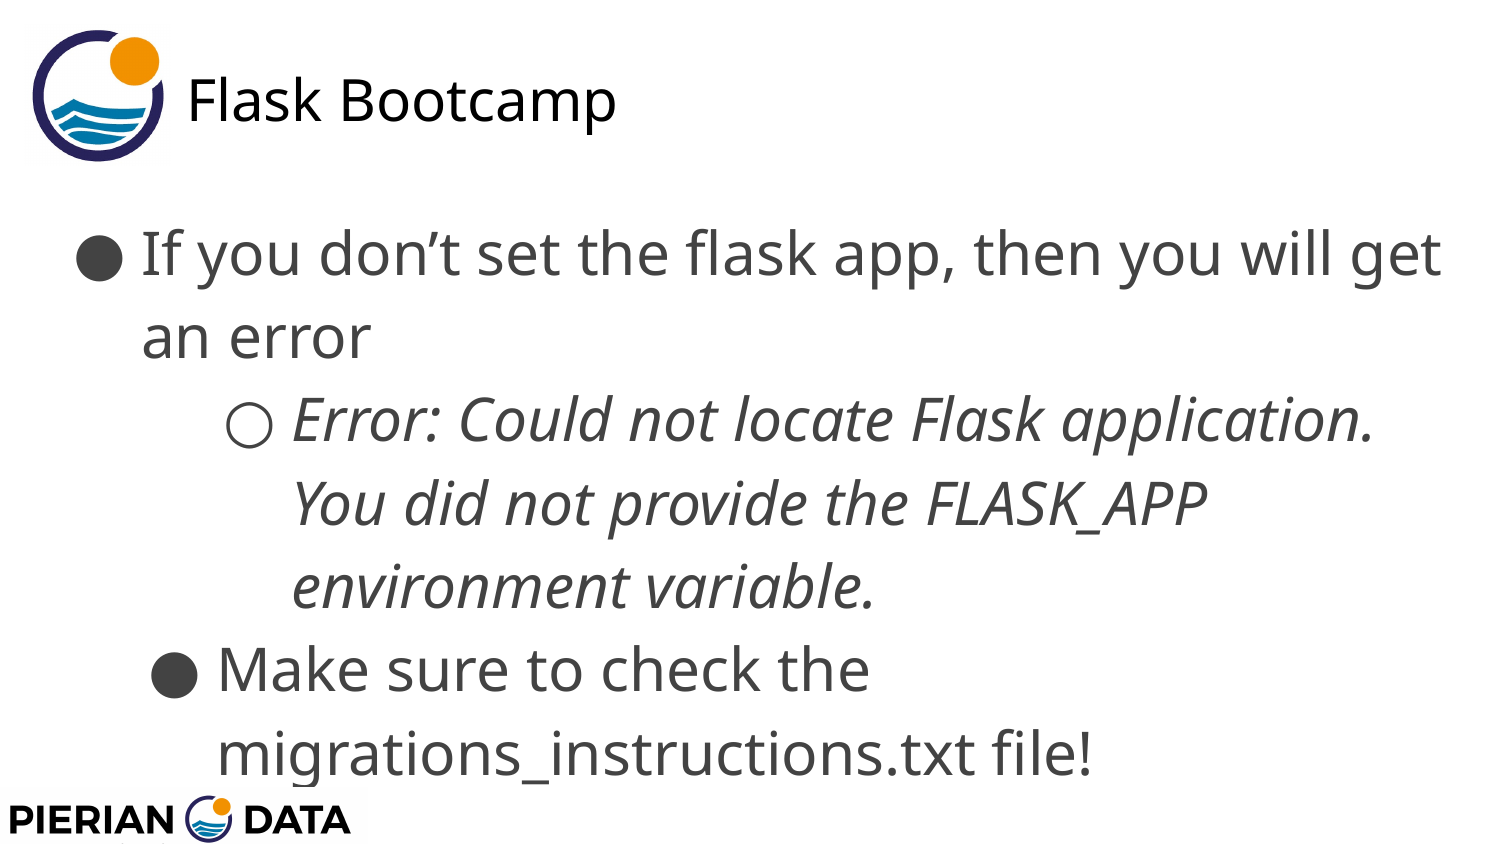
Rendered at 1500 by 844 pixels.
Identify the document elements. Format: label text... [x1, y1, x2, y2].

picture [0, 787, 368, 844]
list If you don’t set the flask app, then you will get an error Error: Could not locate Flask application. You did not provide the FLASK_APP environment variable. Make sure to check the migrations_instructions.txt file! [51, 189, 1496, 750]
title Flask Bootcamp [176, 48, 1449, 143]
picture [24, 24, 172, 167]
